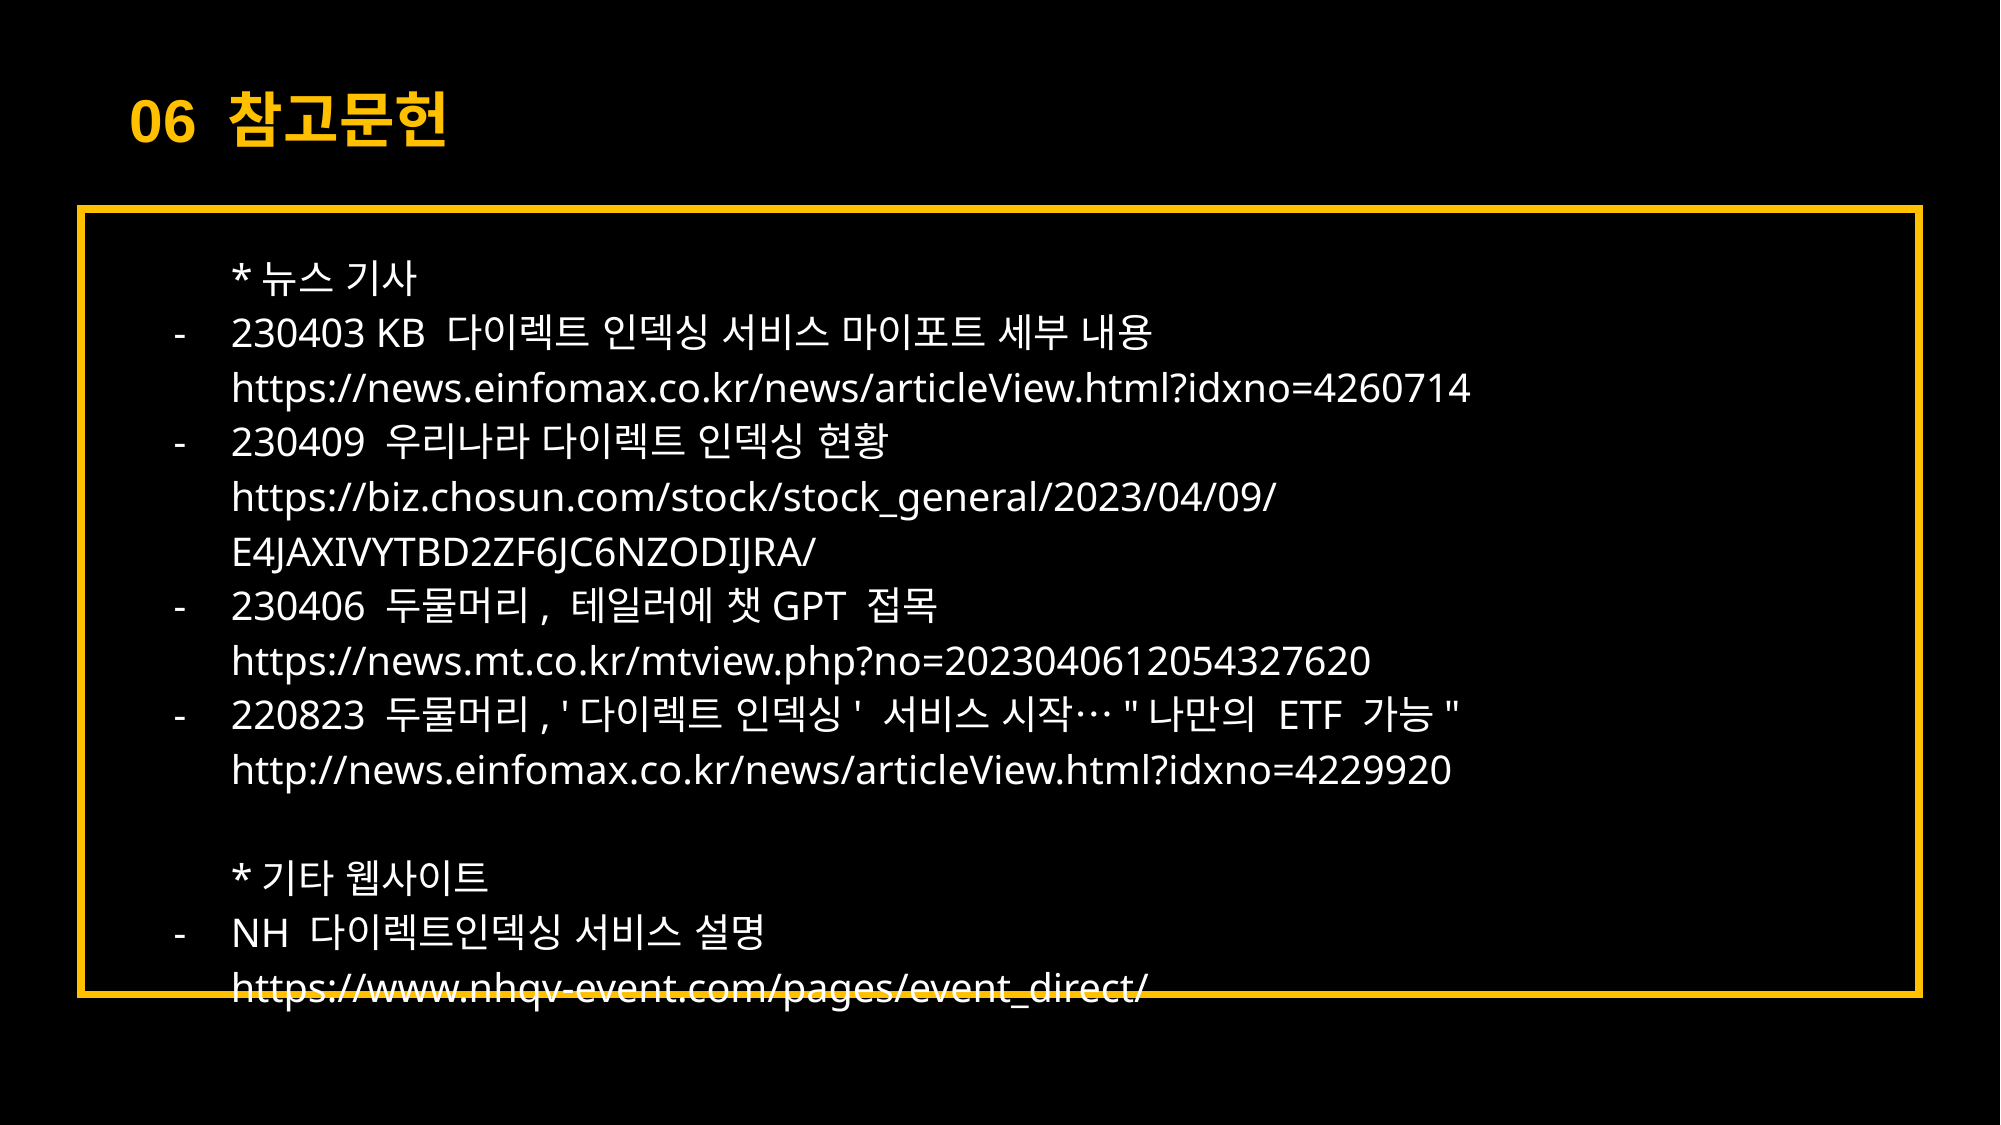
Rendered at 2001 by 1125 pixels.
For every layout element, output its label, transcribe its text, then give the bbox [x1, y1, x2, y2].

text_box *뉴스 기사 230403 KB 다이렉트 인덱싱 서비스 마이포트 세부 내용 https://news.einfomax.co.kr/news/articleView.html?idxno=4260714 230409 우리나라 다이렉트 인덱싱 현황 https://biz.chosun.com/stock/stock_general/2023/04/09/E4JAXIVYTBD2ZF6JC6NZODIJRA/ 230406 두물머리, 테일러에 챗GPT 접목 https://news.mt.co.kr/mtview.php?no=2023040612054327620 220823 두물머리, '다이렉트 인덱싱' 서비스 시작…"나만의 ETF 가능" http://news.einfomax.co.kr/news/articleView.html?idxno=4229920 *기타 웹사이트 NH 다이렉트인덱싱 서비스 설명 https://www.nhqv-event.com/pages/event_direct/ [140, 239, 1860, 1018]
text_box [80, 208, 1920, 995]
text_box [80, 67, 1659, 157]
